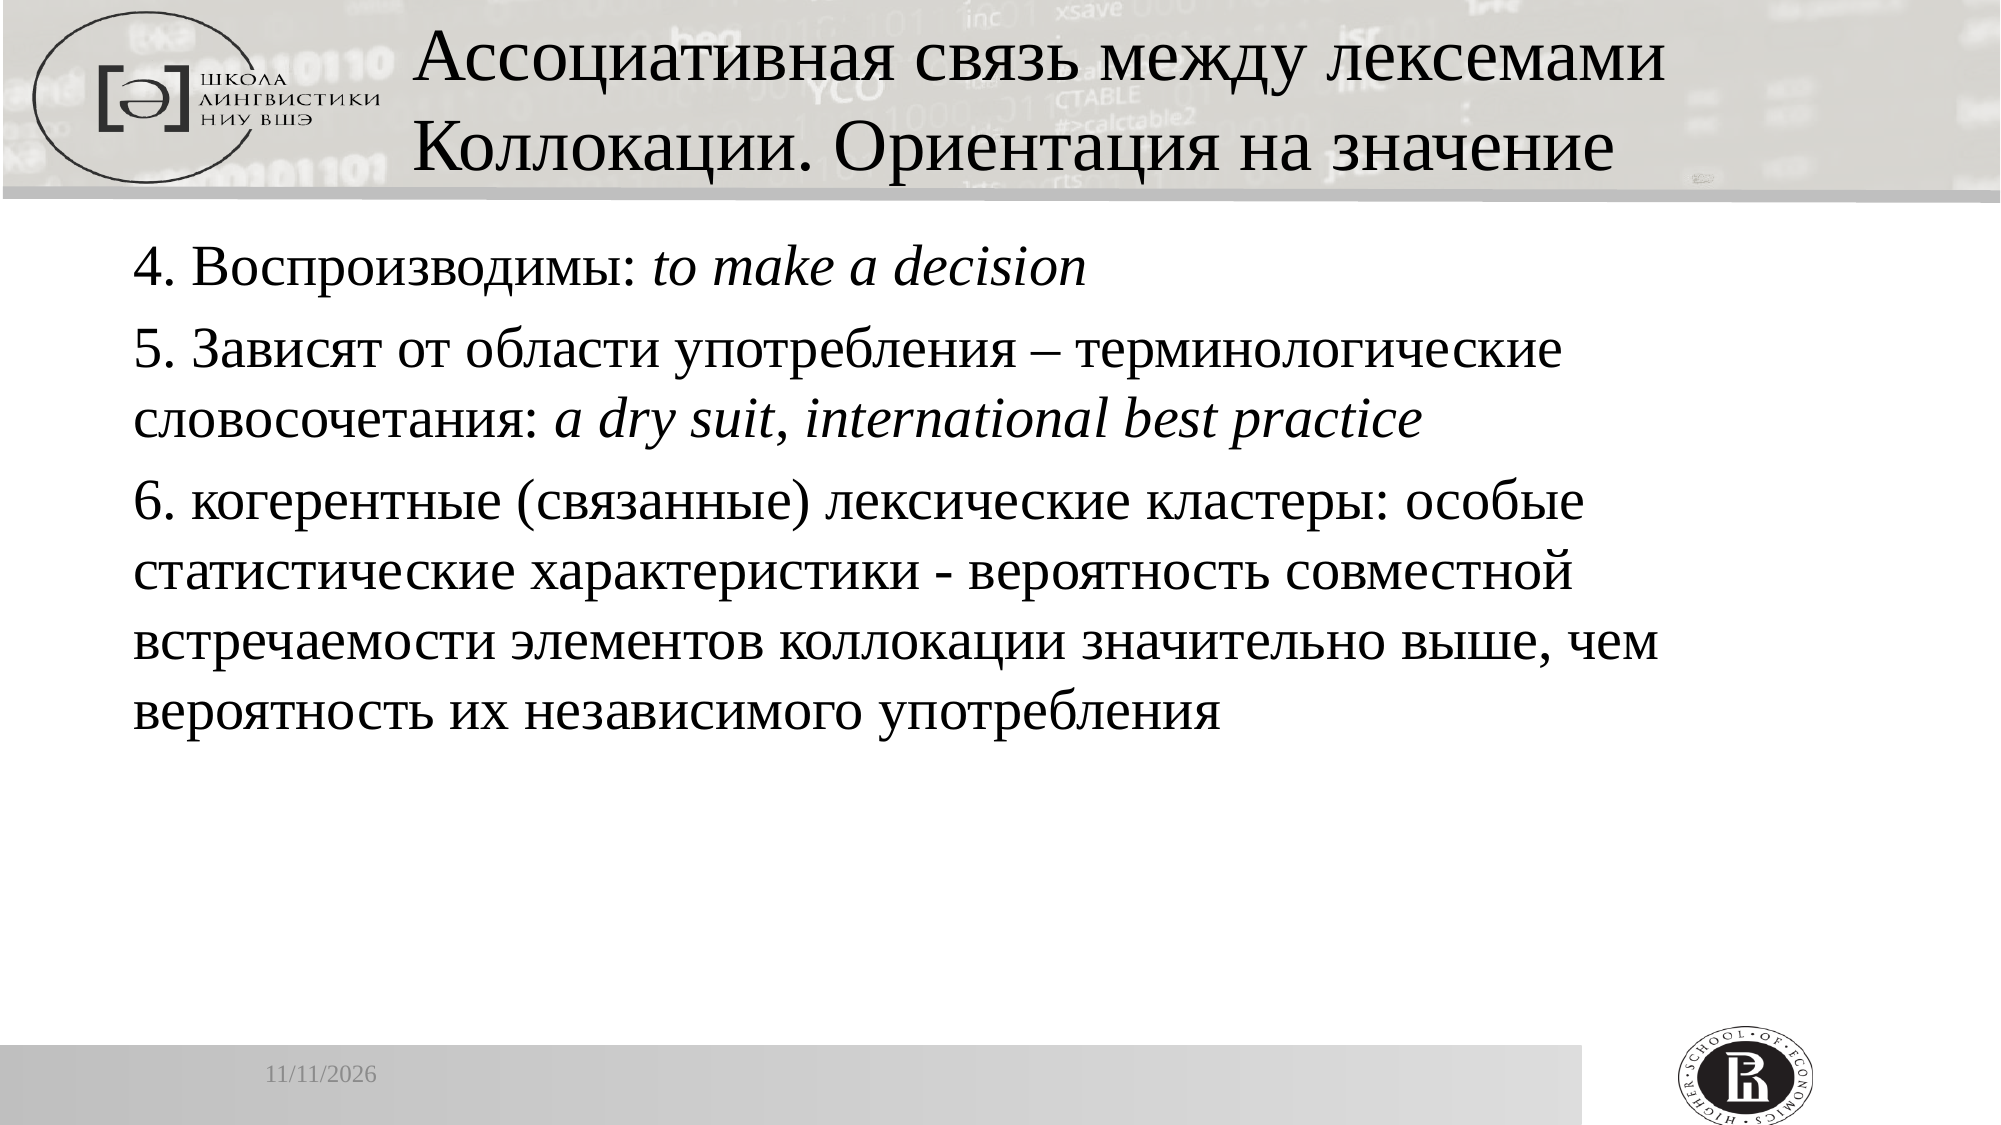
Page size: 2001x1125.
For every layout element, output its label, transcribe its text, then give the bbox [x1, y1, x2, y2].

picture [27, 7, 380, 187]
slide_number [249, 1042, 600, 1103]
picture [1678, 1026, 1813, 1125]
list 4. Воспроизводимы: to make a decision 5. Зависят от области употребления – терминологические словосочетания: a dry suit, international best practice 6. когерентные (связанные) лексические кластеры: особые статистические характеристики - вероятность совместной встречаемости элементов коллокации значительно выше, чем вероятность их независимого употребления [118, 220, 1867, 976]
text_box Ассоциативная связь между лексемами Коллокации. Ориентация на значение [397, 19, 1804, 173]
